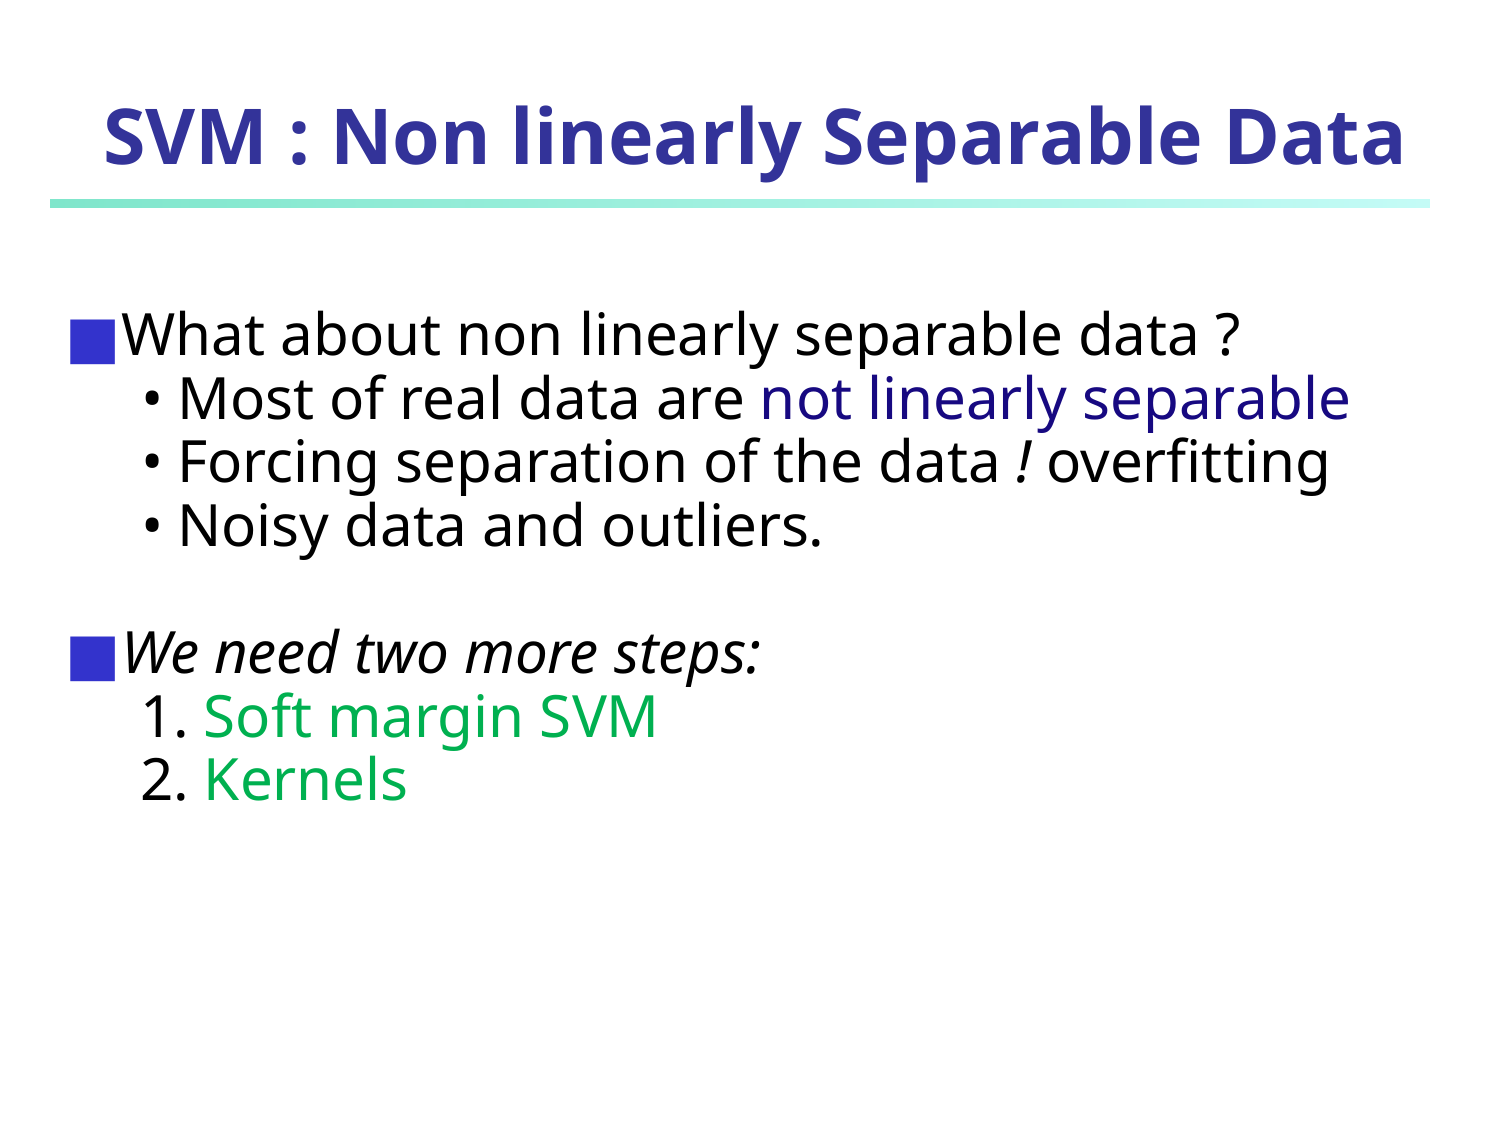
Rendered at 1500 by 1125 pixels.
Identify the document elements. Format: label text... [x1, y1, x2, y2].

title SVM : Non linearly Separable Data [49, 87, 1462, 188]
text_box What about non linearly separable data ? • Most of real data are not linearly separable • Forcing separation of the data ! overfitting • Noisy data and outliers. We need two more steps: 1. Soft margin SVM 2. Kernels [49, 262, 1488, 825]
